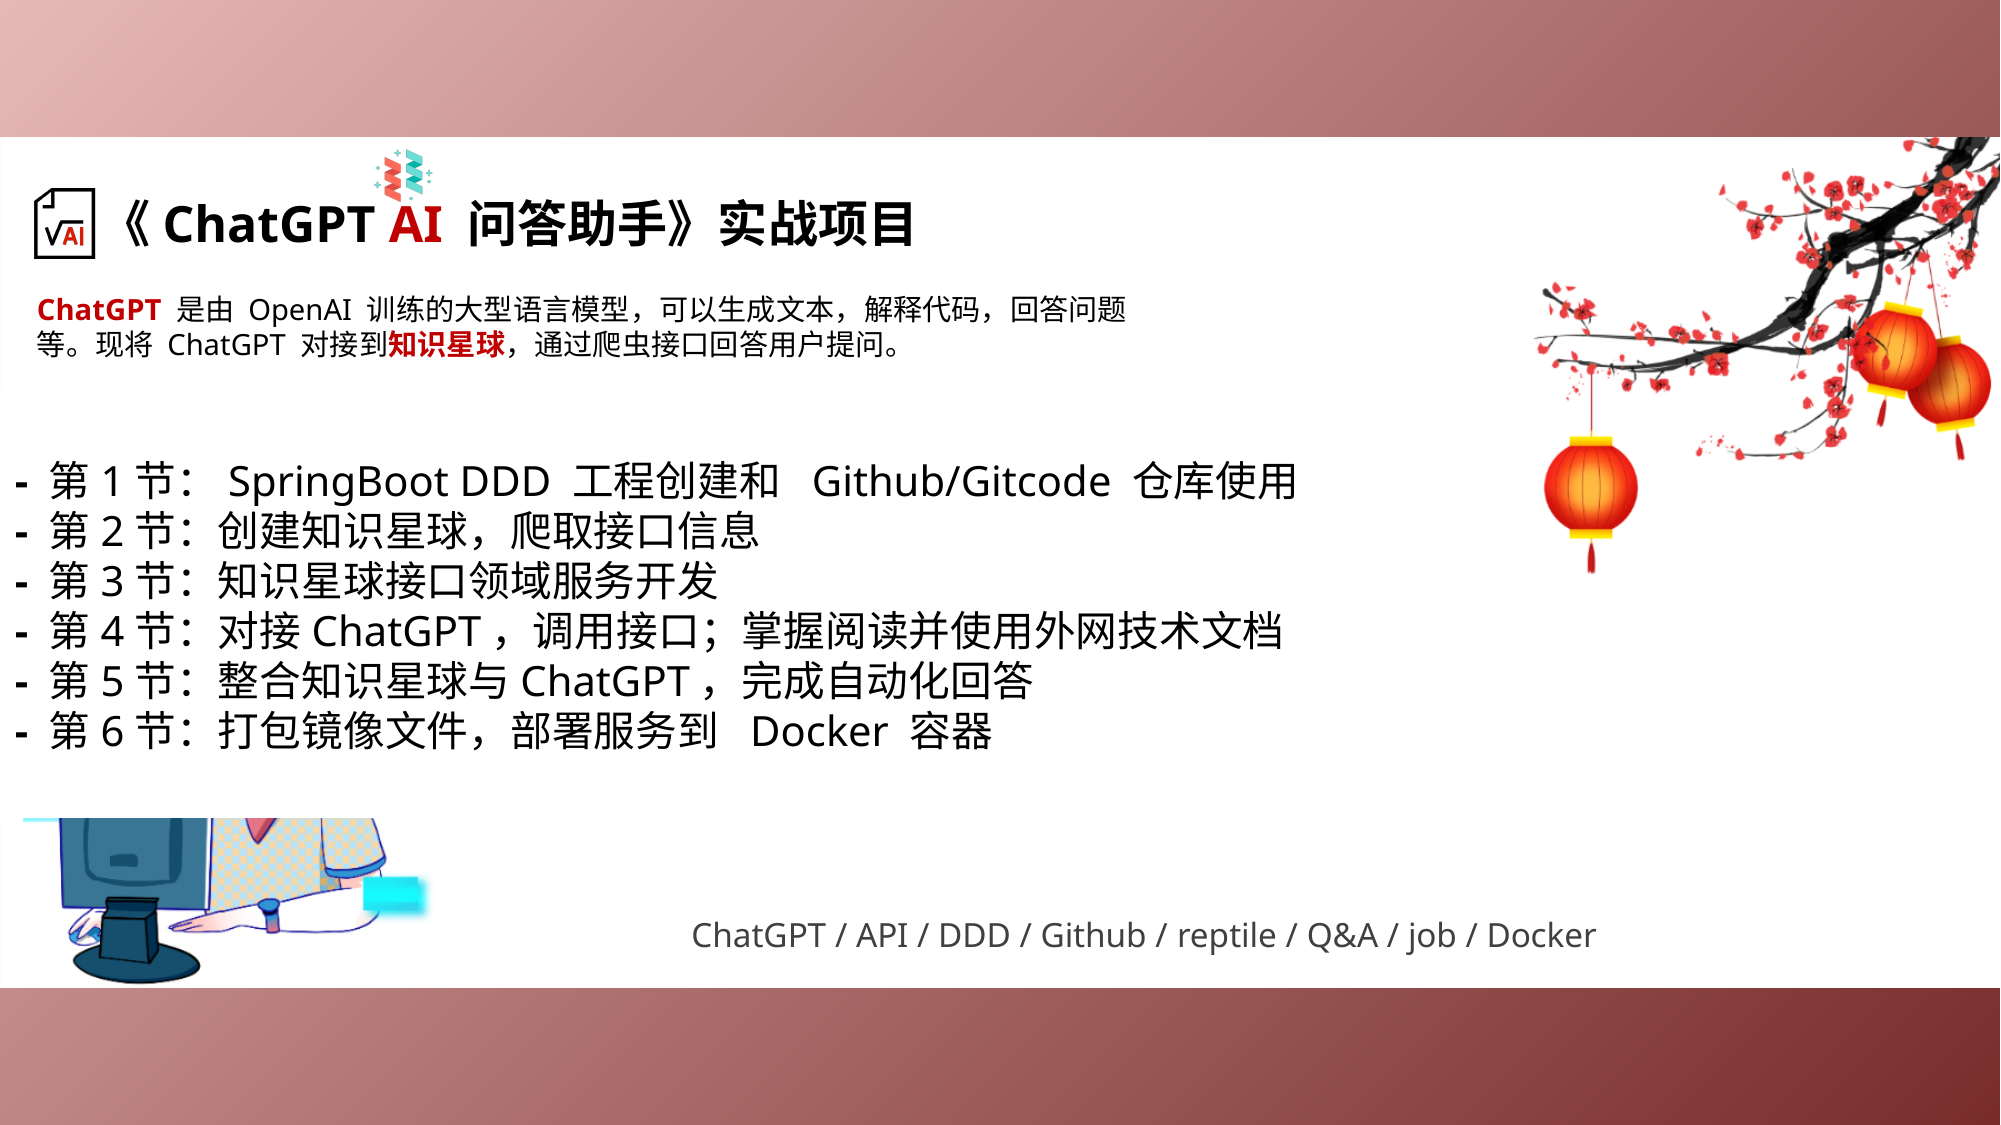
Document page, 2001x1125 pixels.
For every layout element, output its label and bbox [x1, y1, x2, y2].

picture [0, 137, 2000, 988]
